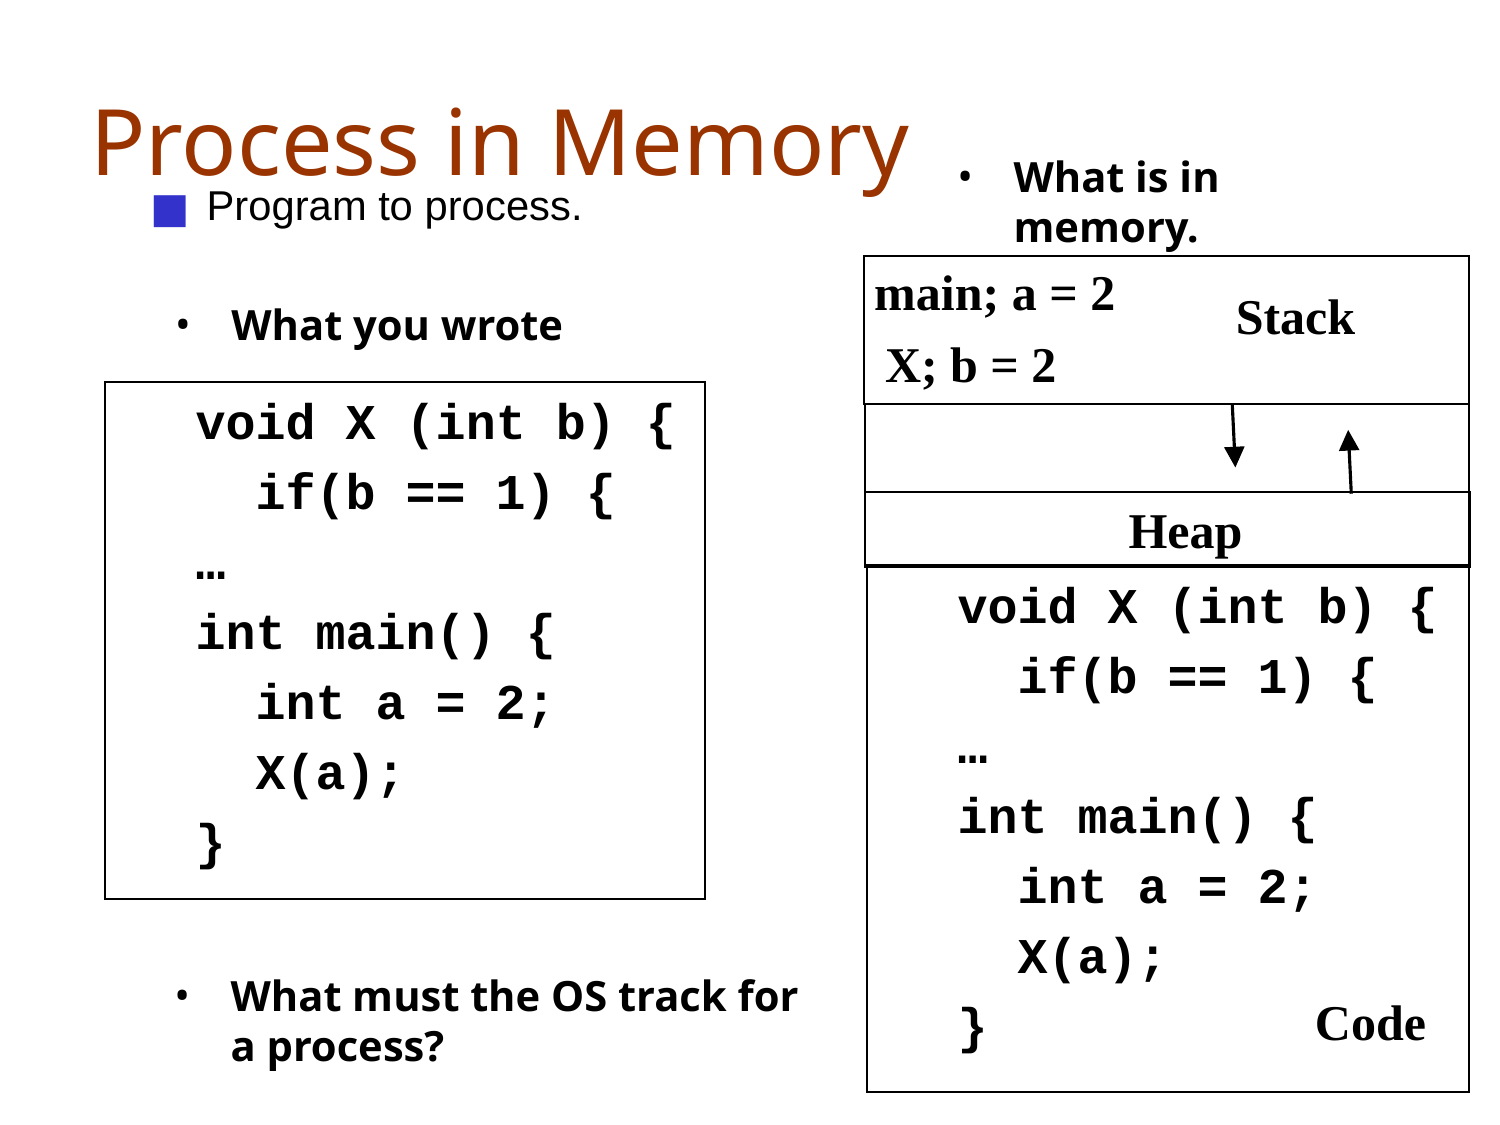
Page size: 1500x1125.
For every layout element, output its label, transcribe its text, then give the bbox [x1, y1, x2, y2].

text_box Code [1299, 983, 1442, 1059]
text_box [1258, 491, 1470, 567]
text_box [1232, 403, 1236, 468]
list Program to process. [135, 171, 1411, 244]
text_box What is in memory. [942, 142, 1413, 216]
text_box X; b = 2 [870, 324, 1116, 400]
title Process in Memory [75, 45, 1425, 233]
text_box Heap [1113, 491, 1258, 567]
text_box [865, 405, 1469, 491]
text_box [865, 491, 1113, 567]
text_box [863, 256, 1469, 405]
text_box Stack [1220, 276, 1371, 352]
text_box main; a = 2 [859, 253, 1149, 329]
text_box What must the OS track for a process? [159, 962, 842, 1075]
text_box void X (int b) { if(b == 1) { … int main() { int a = 2; X(a); } [105, 381, 706, 899]
text_box What you wrote [160, 291, 631, 364]
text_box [1347, 429, 1352, 494]
text_box void X (int b) { if(b == 1) { … int main() { int a = 2; X(a); } [867, 567, 1470, 1093]
